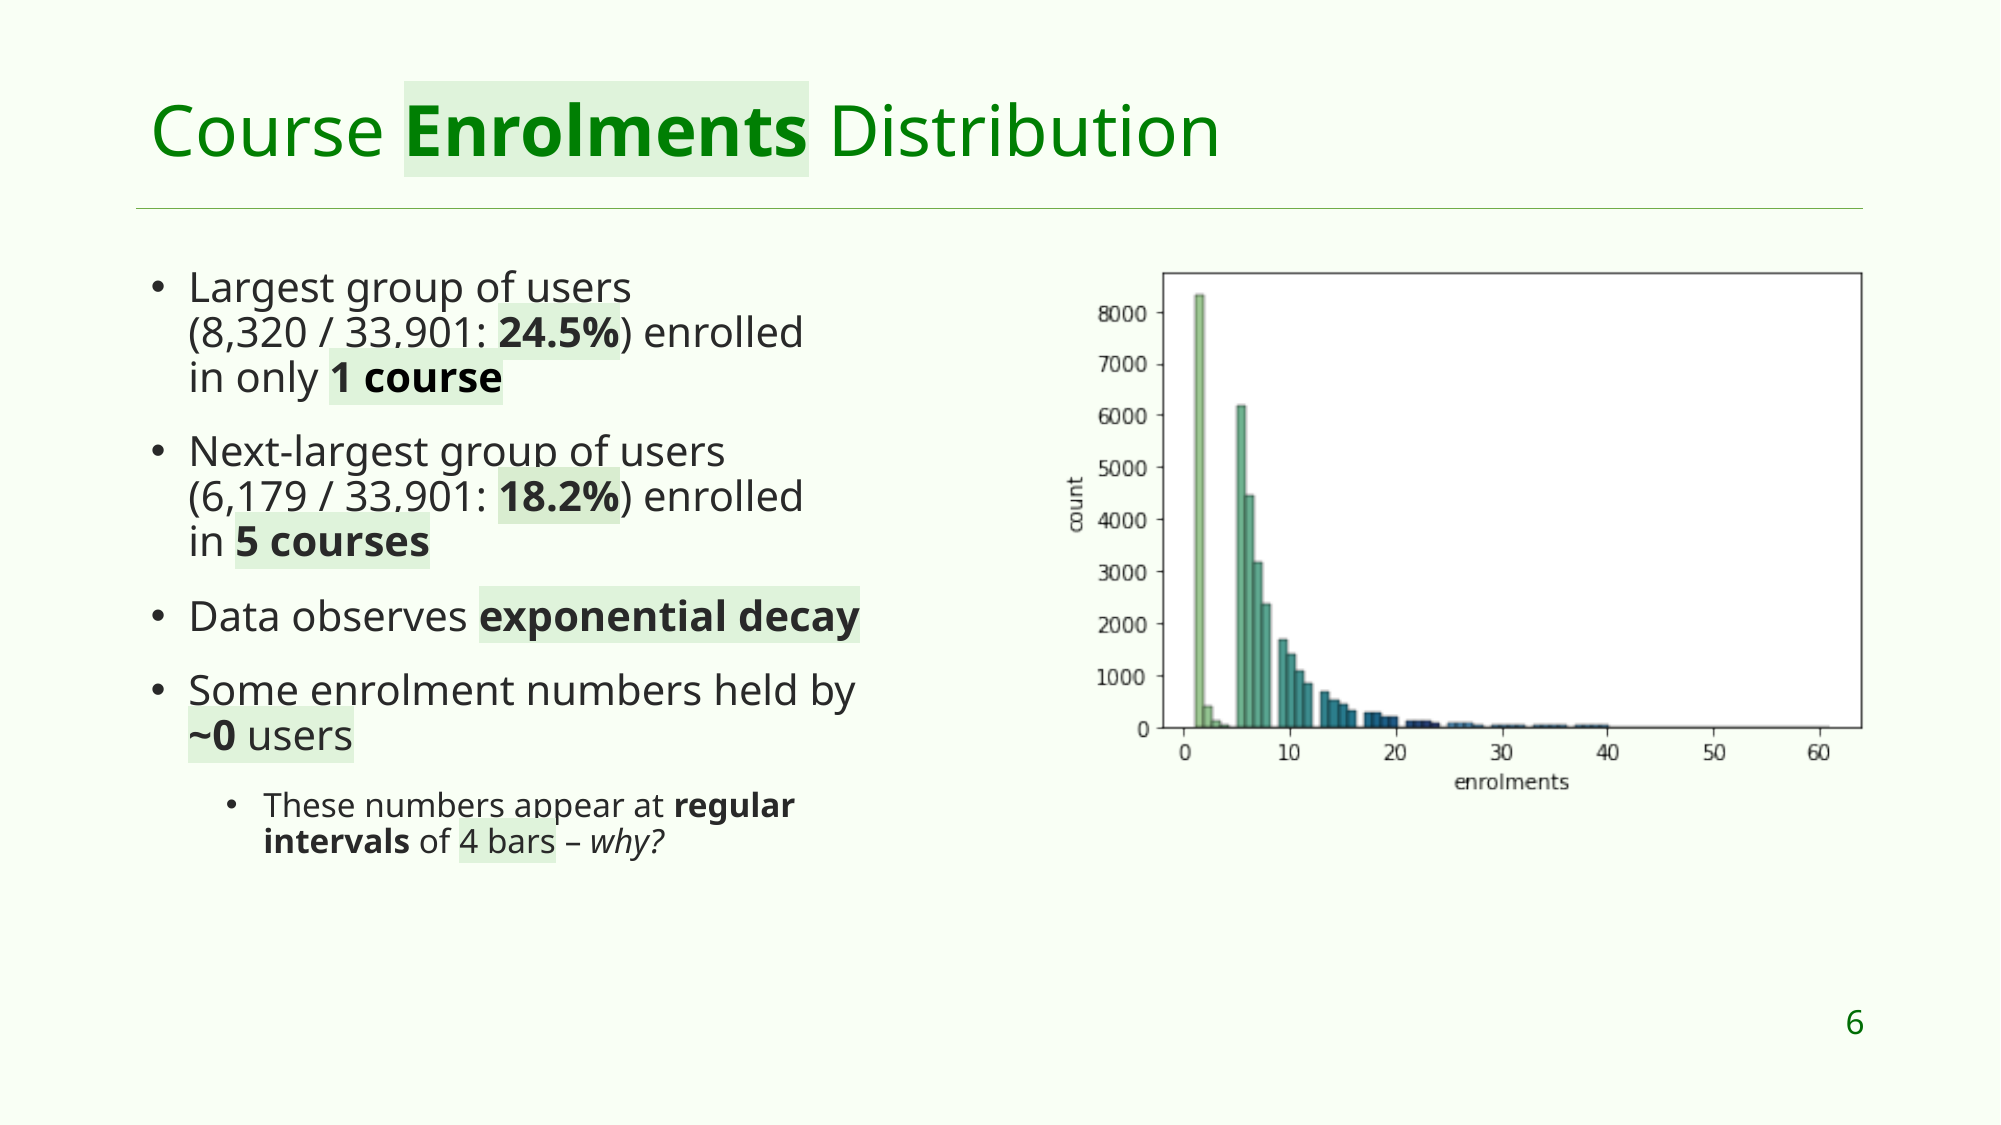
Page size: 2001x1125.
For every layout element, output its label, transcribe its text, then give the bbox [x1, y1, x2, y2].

slide_number 6 [1429, 988, 1880, 1055]
picture [1052, 260, 1876, 807]
text_box Largest group of users (8,320 / 33,901: 24.5%) enrolled in only 1 course Next-largest group of users (6,179 / 33,901: 18.2%) enrolled in 5 courses Data observes exponential decay Some enrolment numbers held by ~0 users These numbers appear at regular intervals of 4 bars – why? [135, 258, 1864, 989]
text_box Course Enrolments Distribution [135, 88, 1864, 179]
